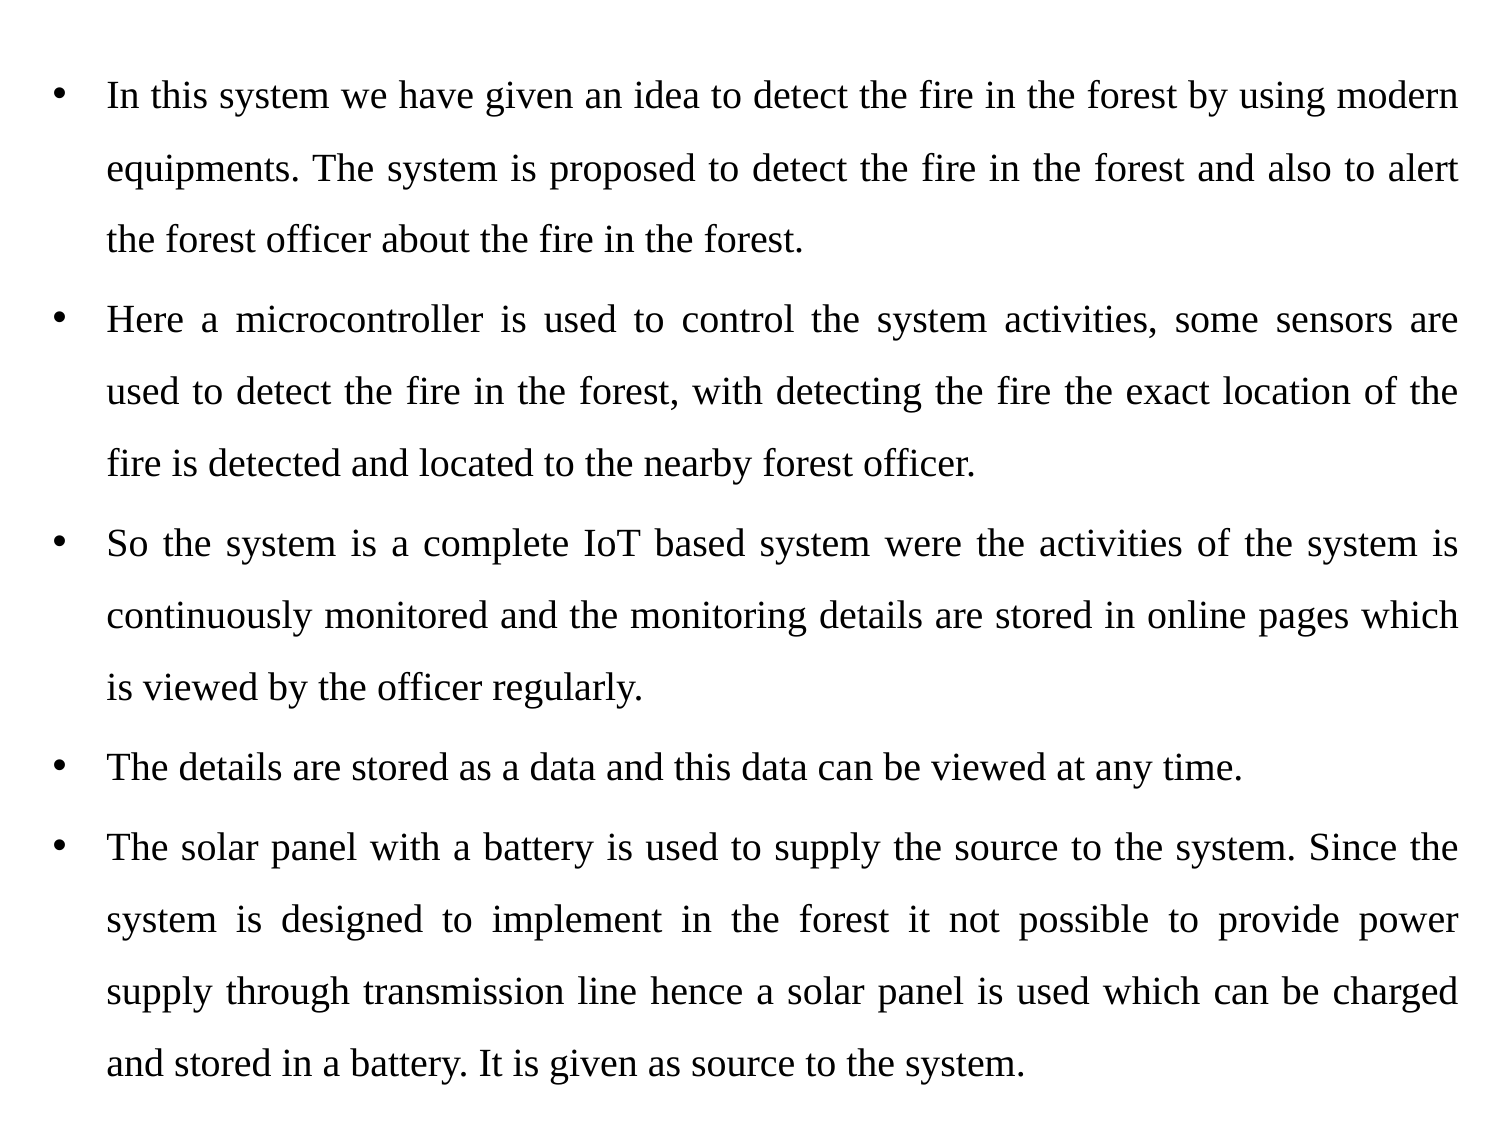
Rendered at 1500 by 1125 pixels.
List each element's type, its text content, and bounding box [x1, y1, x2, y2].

list In this system we have given an idea to detect the fire in the forest by using modern equipments. The system is proposed to detect the fire in the forest and also to alert the forest officer about the fire in the forest. Here a microcontroller is used to control the system activities, some sensors are used to detect the fire in the forest, with detecting the fire the exact location of the fire is detected and located to the nearby forest officer. So the system is a complete IoT based system were the activities of the system is continuously monitored and the monitoring details are stored in online pages which is viewed by the officer regularly. The details are stored as a data and this data can be viewed at any time. The solar panel with a battery is used to supply the source to the system. Since the system is designed to implement in the forest it not possible to provide power supply through transmission line hence a solar panel is used which can be charged and stored in a battery. It is given as source to the system. [37, 37, 1475, 1100]
